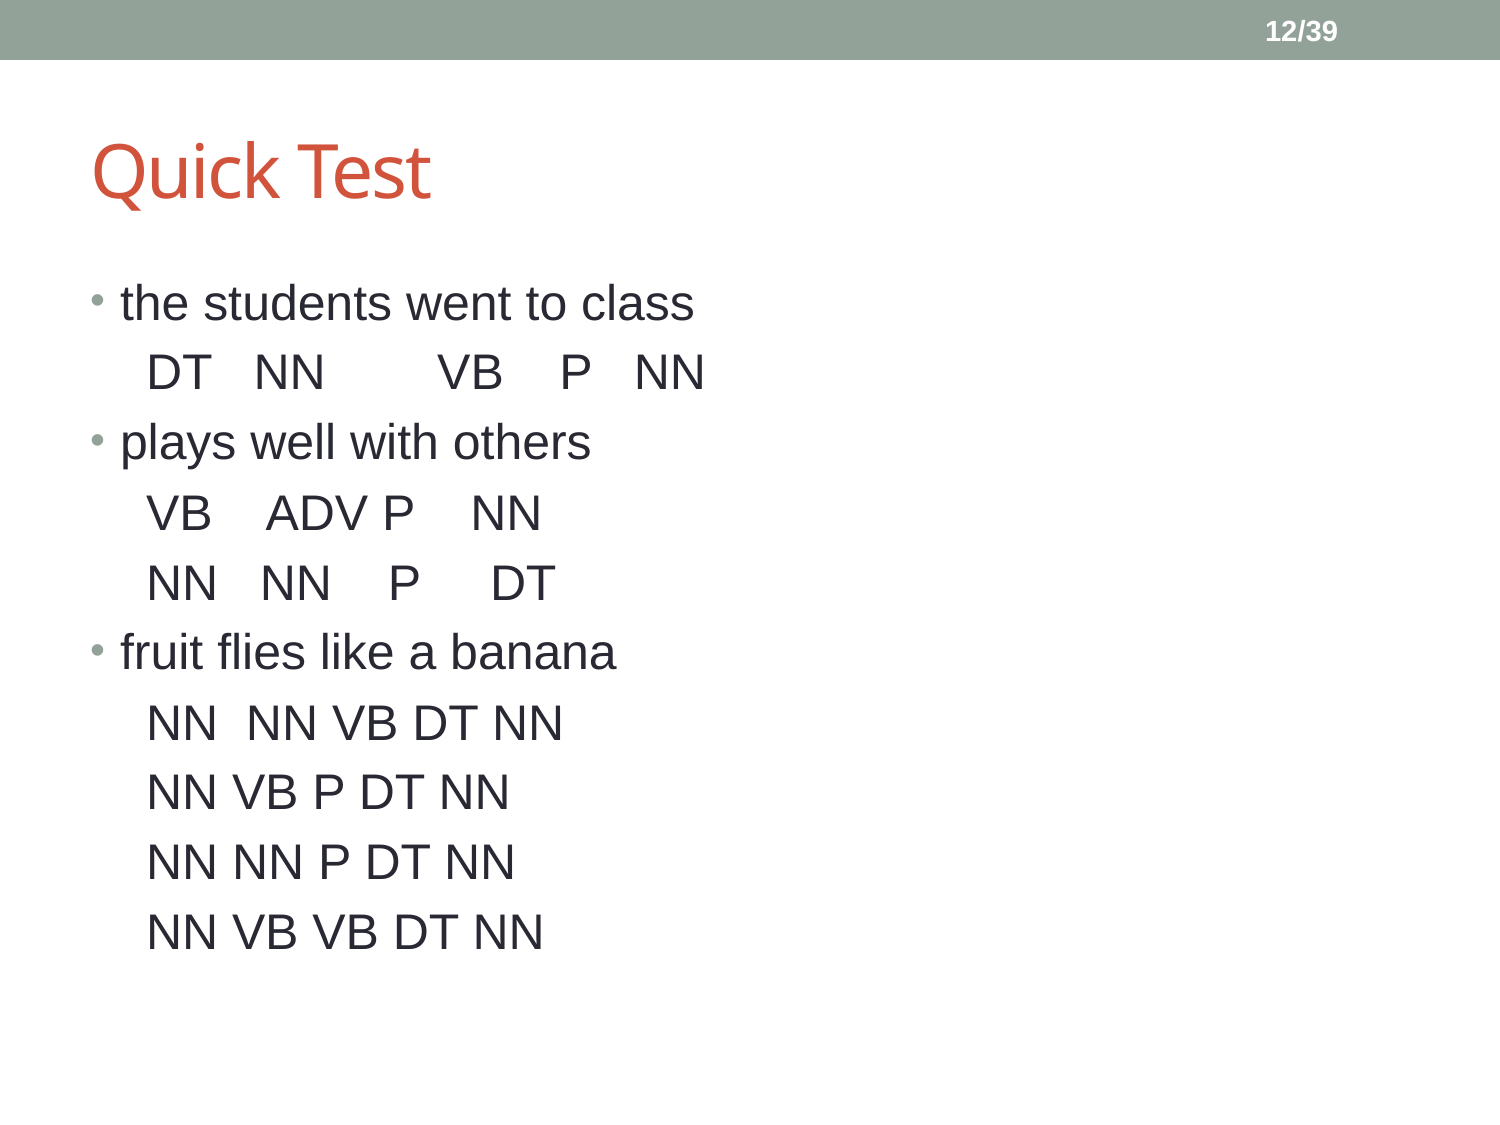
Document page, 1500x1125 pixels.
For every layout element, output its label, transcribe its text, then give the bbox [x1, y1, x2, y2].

list the students went to class DT NN VB P NN plays well with others VB ADV P NN NN NN P DT fruit flies like a banana NN NN VB DT NN NN VB P DT NN NN NN P DT NN NN VB VB DT NN [75, 262, 1425, 1063]
title Quick Test [75, 87, 1425, 250]
slide_number 12/39 [1250, 3, 1425, 57]
